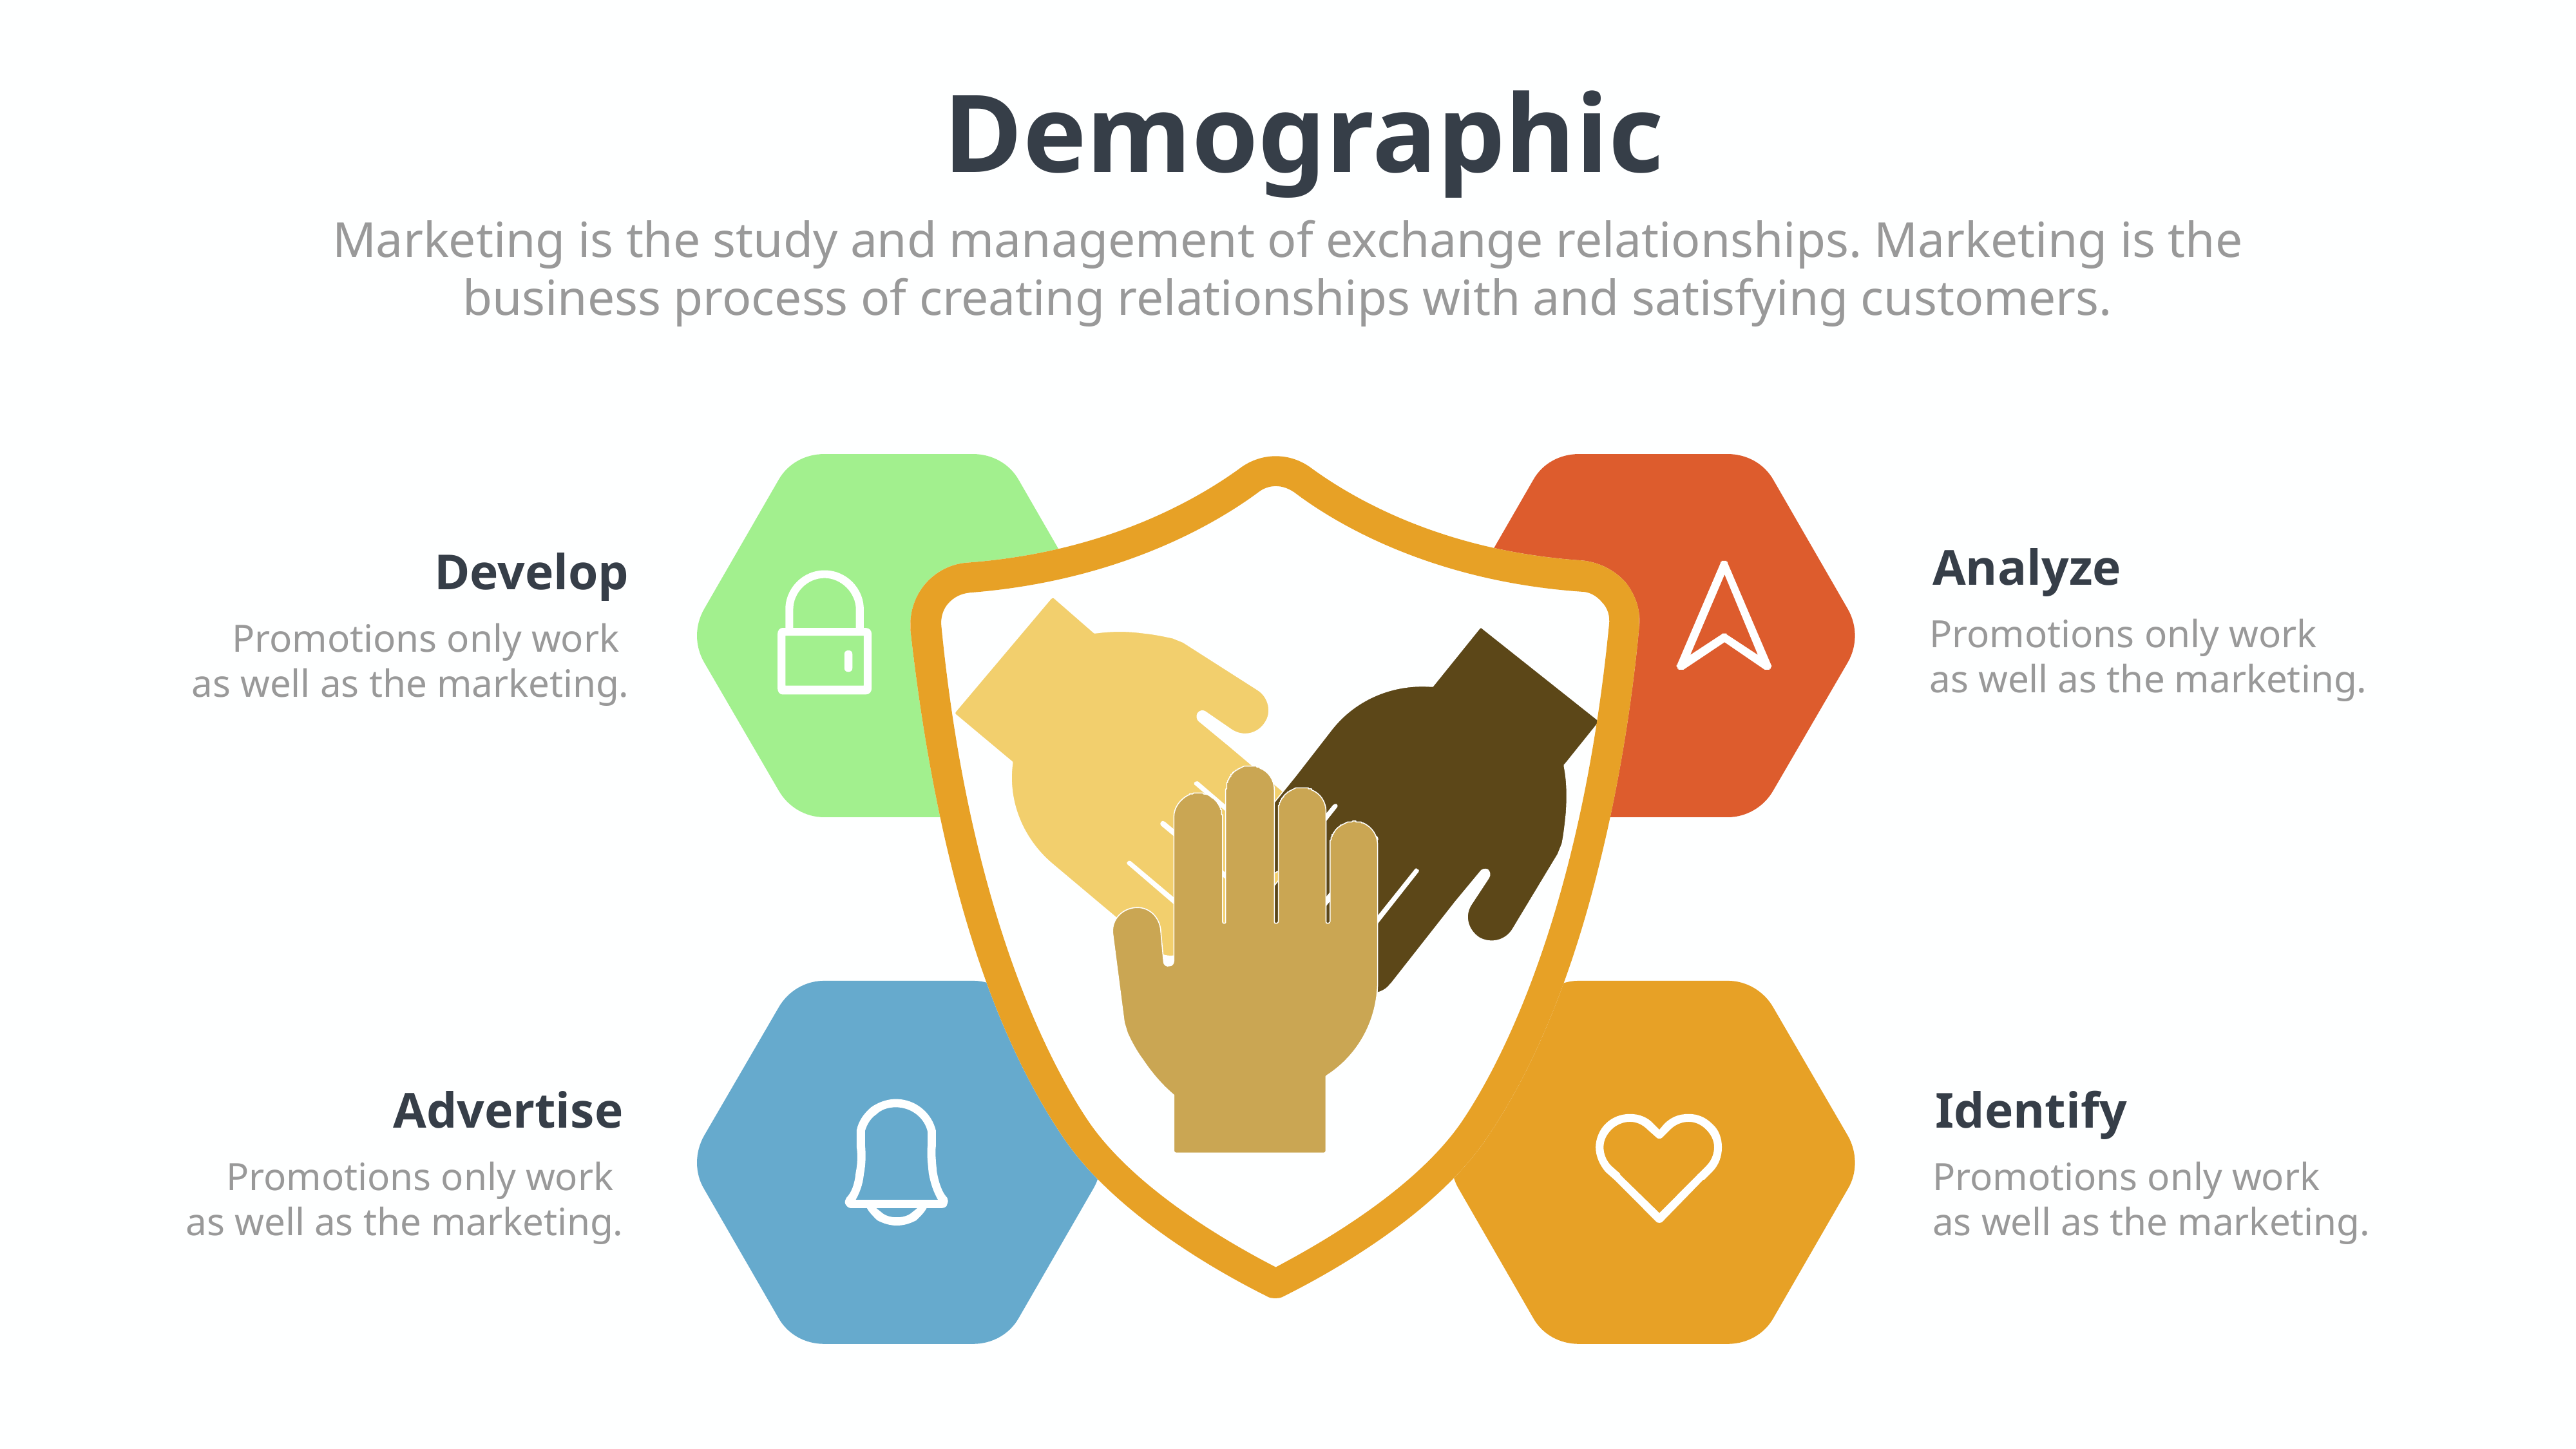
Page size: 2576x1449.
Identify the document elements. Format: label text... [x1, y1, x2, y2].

text_box Promotions only work as well as the marketing. [151, 1148, 633, 1248]
text_box [1596, 1113, 1722, 1223]
text_box Promotions only work as well as the marketing. [1920, 605, 2401, 705]
text_box Develop [386, 536, 639, 604]
text_box [697, 980, 1098, 1344]
text_box [1676, 560, 1772, 670]
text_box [778, 570, 872, 695]
text_box [1454, 980, 1855, 1344]
text_box [910, 456, 1639, 1298]
text_box Analyze [1923, 532, 2175, 600]
text_box Marketing is the study and management of exchange relationships. Marketing is the business process of creating relationships with and satisfying customers. [259, 204, 2317, 330]
text_box Demographic [934, 60, 1674, 199]
text_box [844, 1099, 948, 1226]
text_box [697, 454, 1058, 817]
text_box [942, 486, 1609, 1267]
text_box Promotions only work as well as the marketing. [157, 609, 639, 710]
text_box [1274, 784, 1283, 800]
text_box Identify [1926, 1075, 2178, 1143]
text_box [1112, 766, 1378, 1153]
text_box [1275, 872, 1278, 884]
text_box Advertise [381, 1075, 633, 1143]
text_box Promotions only work as well as the marketing. [1923, 1148, 2404, 1248]
text_box [1494, 454, 1855, 817]
text_box [1275, 627, 1597, 993]
text_box [955, 598, 1269, 956]
